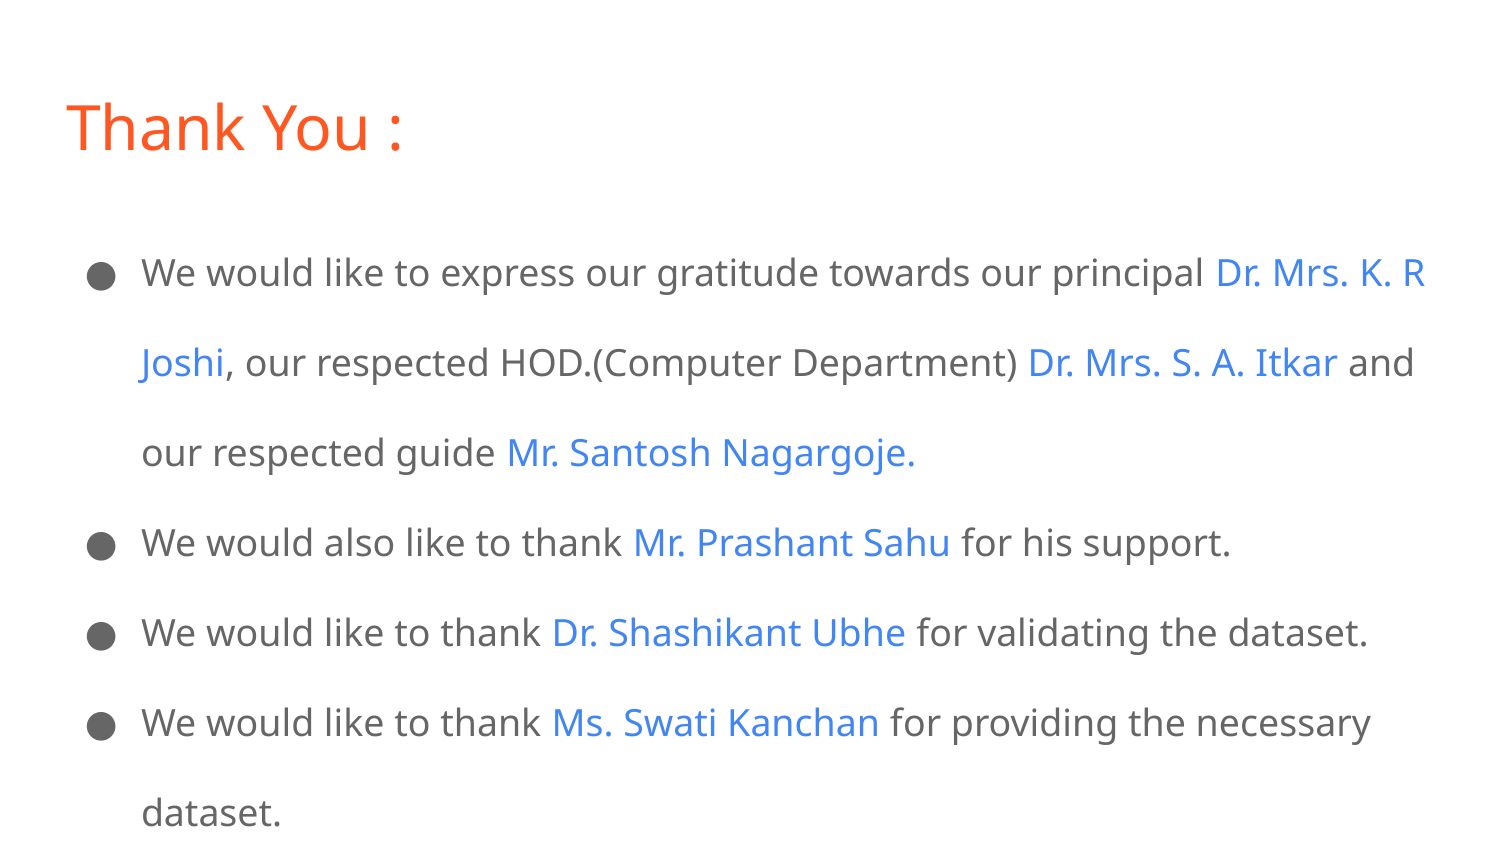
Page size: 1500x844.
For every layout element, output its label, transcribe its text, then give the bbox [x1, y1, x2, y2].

list We would like to express our gratitude towards our principal Dr. Mrs. K. R Joshi, our respected HOD.(Computer Department) Dr. Mrs. S. A. Itkar and our respected guide Mr. Santosh Nagargoje. We would also like to thank Mr. Prashant Sahu for his support. We would like to thank Dr. Shashikant Ubhe for validating the dataset. We would like to thank Ms. Swati Kanchan for providing the necessary dataset. [51, 189, 1449, 750]
title Thank You : [51, 72, 1449, 167]
